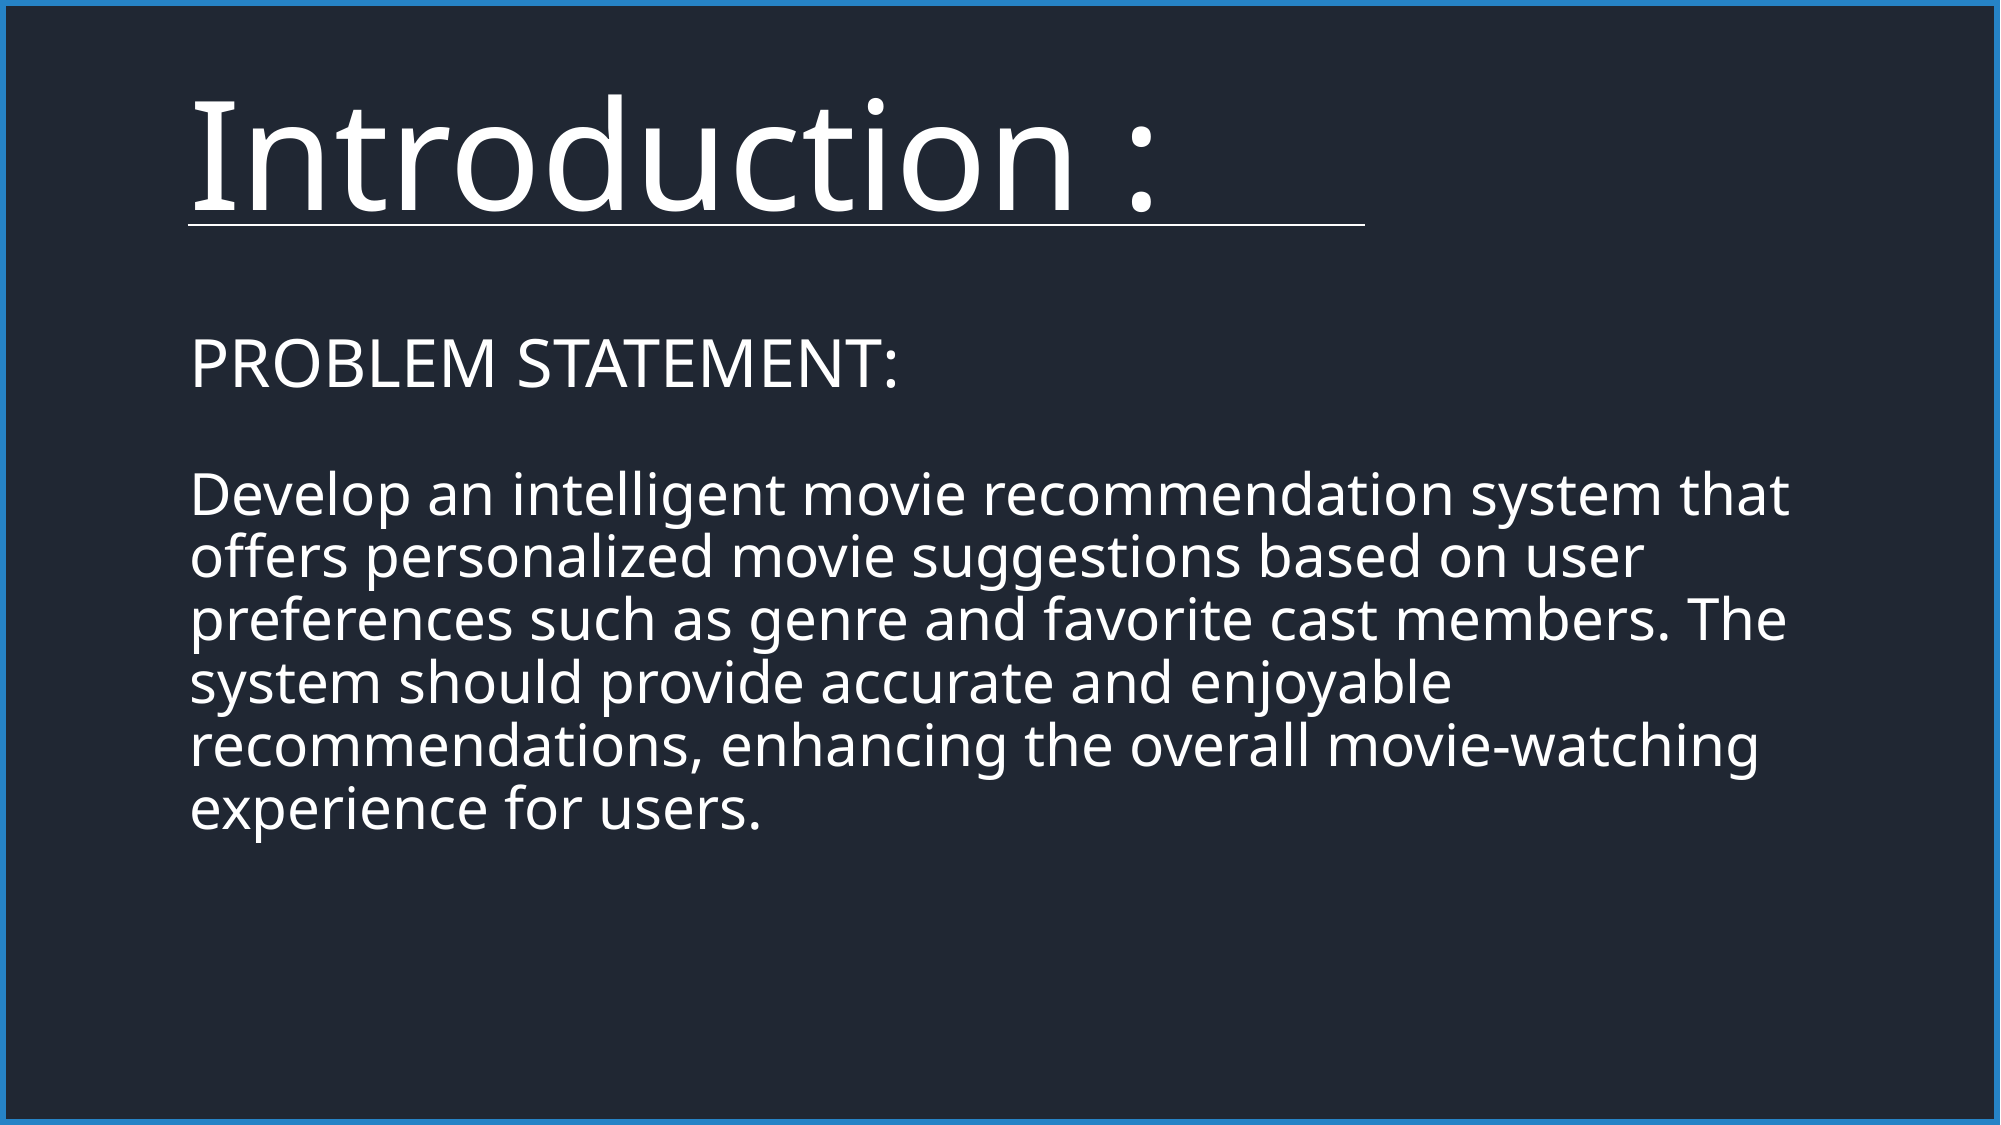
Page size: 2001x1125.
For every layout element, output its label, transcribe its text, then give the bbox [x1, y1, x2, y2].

text_box PROBLEM STATEMENT: Develop an intelligent movie recommendation system that offers personalized movie suggestions based on user preferences such as genre and favorite cast members. The system should provide accurate and enjoyable recommendations, enhancing the overall movie-watching experience for users. [174, 322, 1813, 913]
title Introduction : [174, 50, 1795, 273]
list [148, 235, 1808, 1000]
text_box [0, 0, 2000, 1125]
